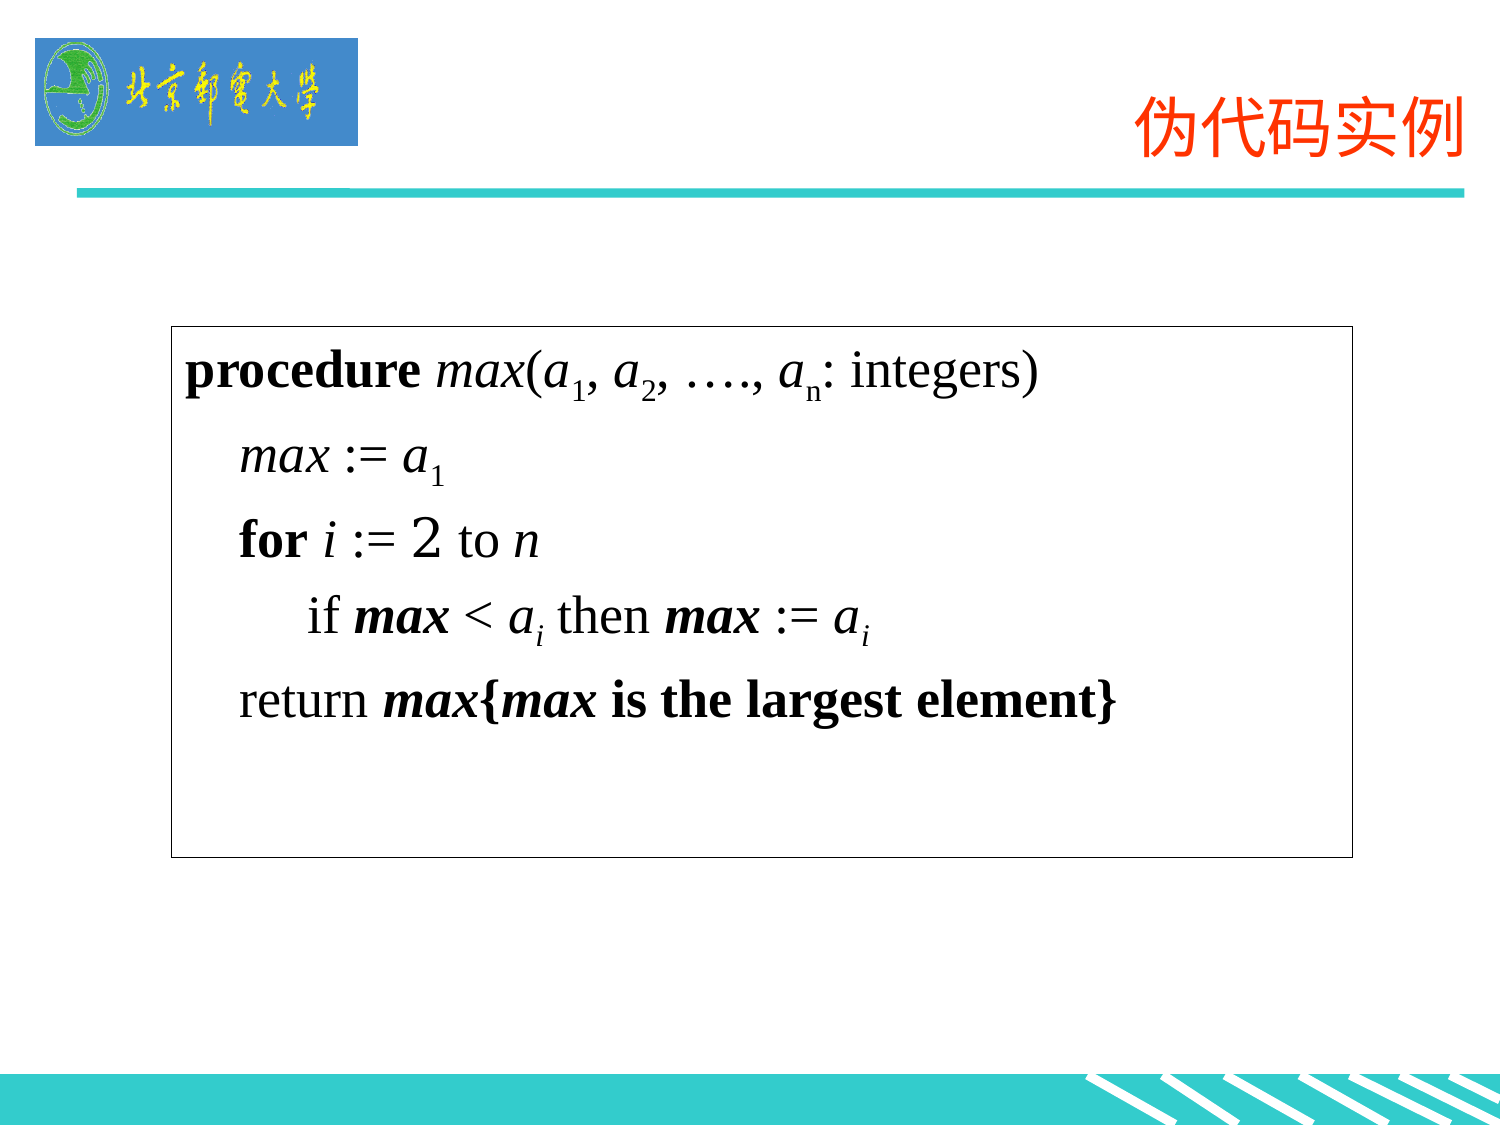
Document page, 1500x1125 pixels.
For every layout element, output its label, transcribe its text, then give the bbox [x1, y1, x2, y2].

title 伪代码实例 [207, 66, 1483, 185]
text_box procedure max(a1, a2, …., an: integers) max := a1 for i := 2 to n if max < ai then max := ai return max{max is the largest element} [171, 326, 1353, 858]
picture [34, 37, 358, 146]
